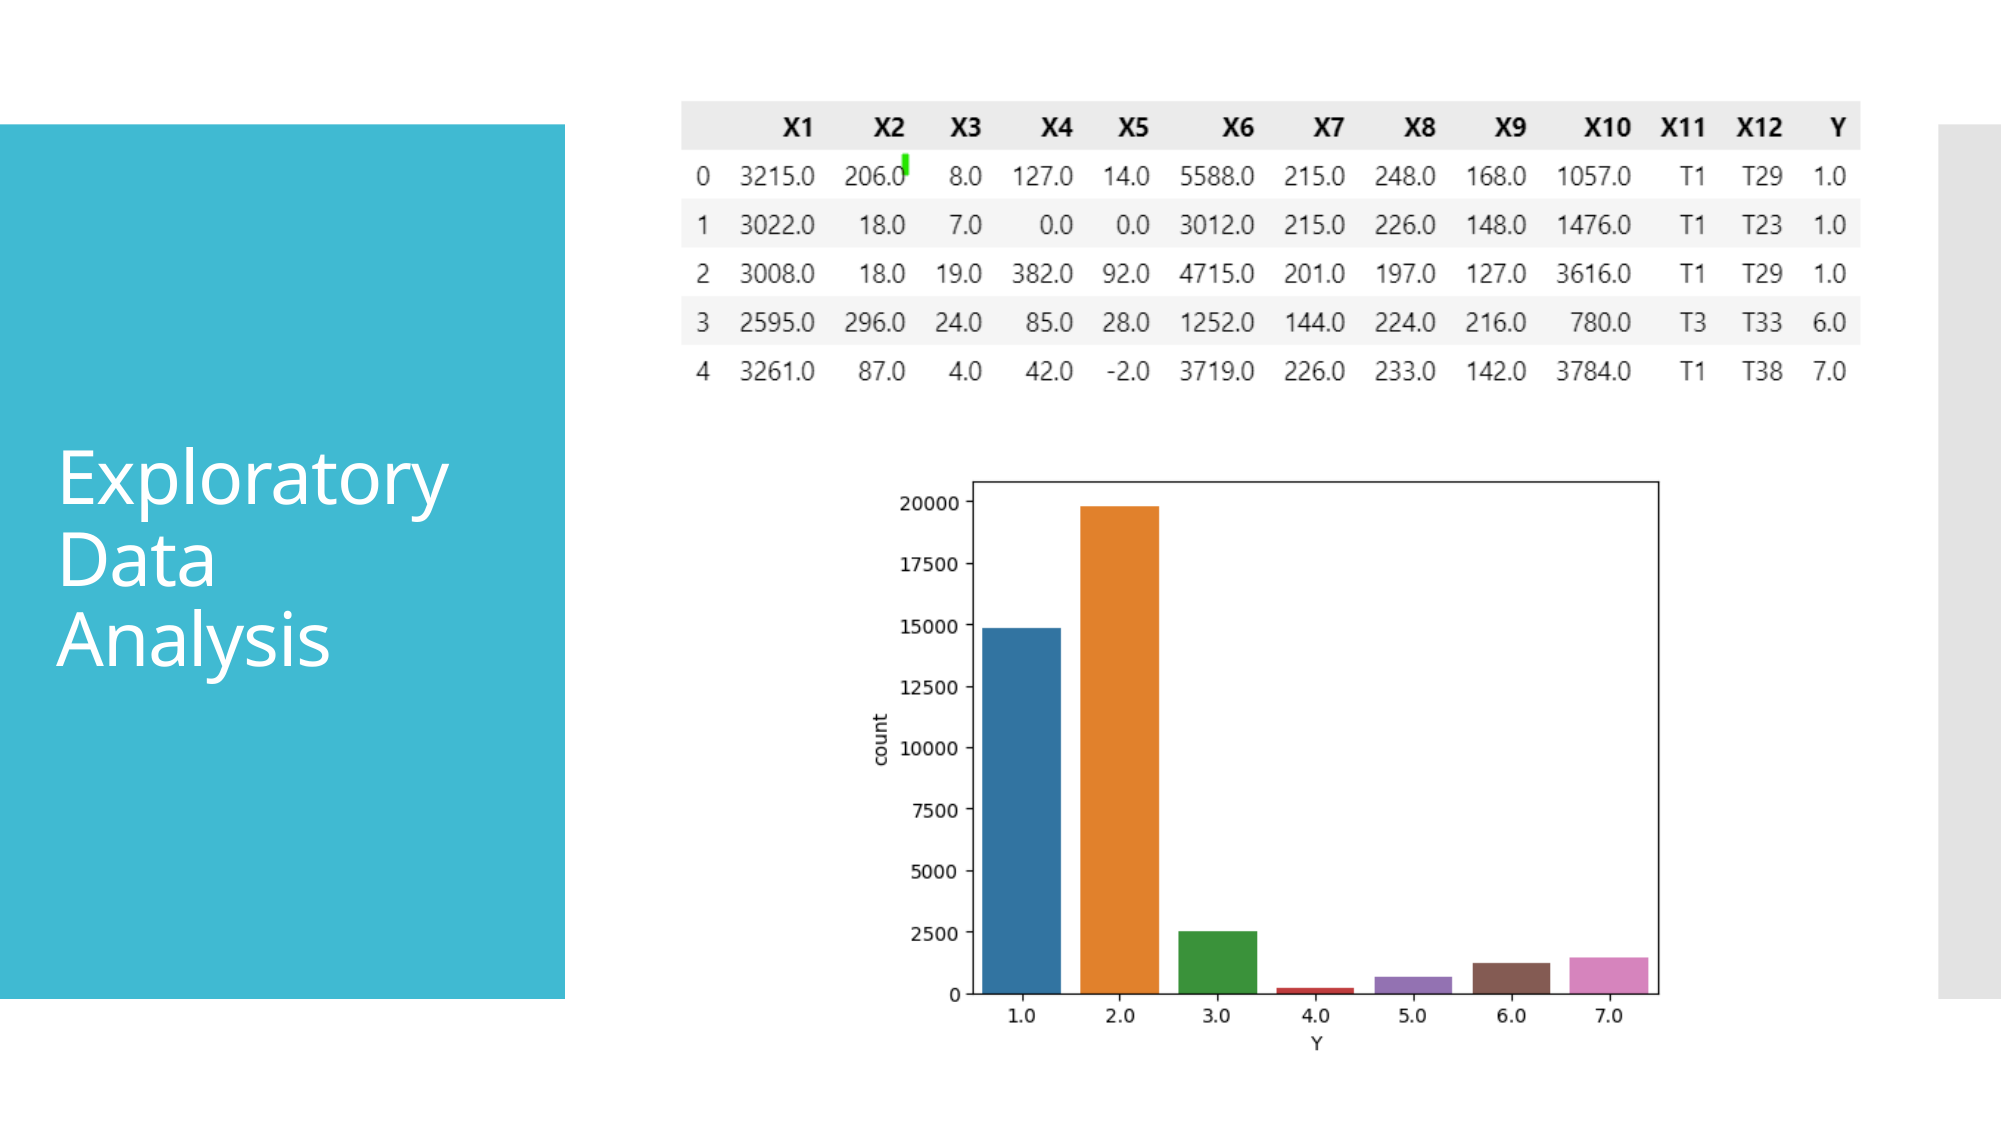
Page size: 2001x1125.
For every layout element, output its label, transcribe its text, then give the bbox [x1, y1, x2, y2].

picture [857, 469, 1672, 1067]
title Exploratory Data Analysis [41, 184, 525, 940]
picture [660, 91, 1902, 419]
